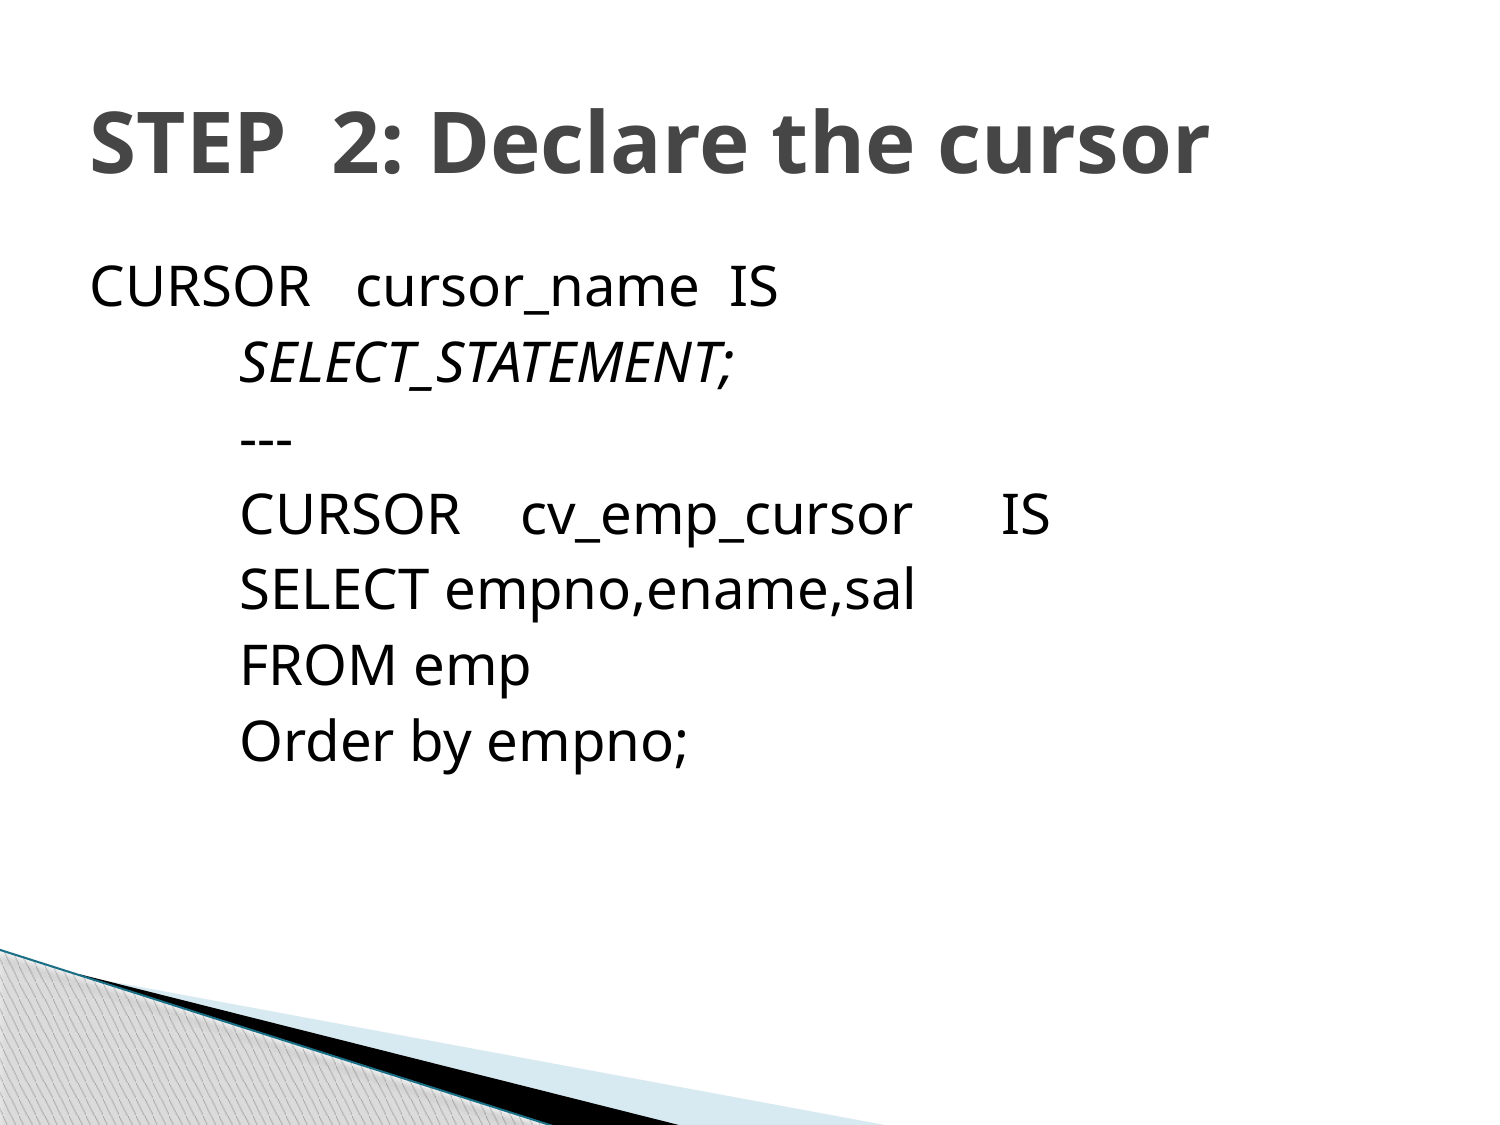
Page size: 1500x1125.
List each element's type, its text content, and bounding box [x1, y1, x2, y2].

title STEP 2: Declare the cursor [75, 45, 1425, 233]
list CURSOR cursor_name IS SELECT_STATEMENT; --- CURSOR cv_emp_cursor IS SELECT empno,ename,sal FROM emp Order by empno; [75, 243, 1425, 986]
